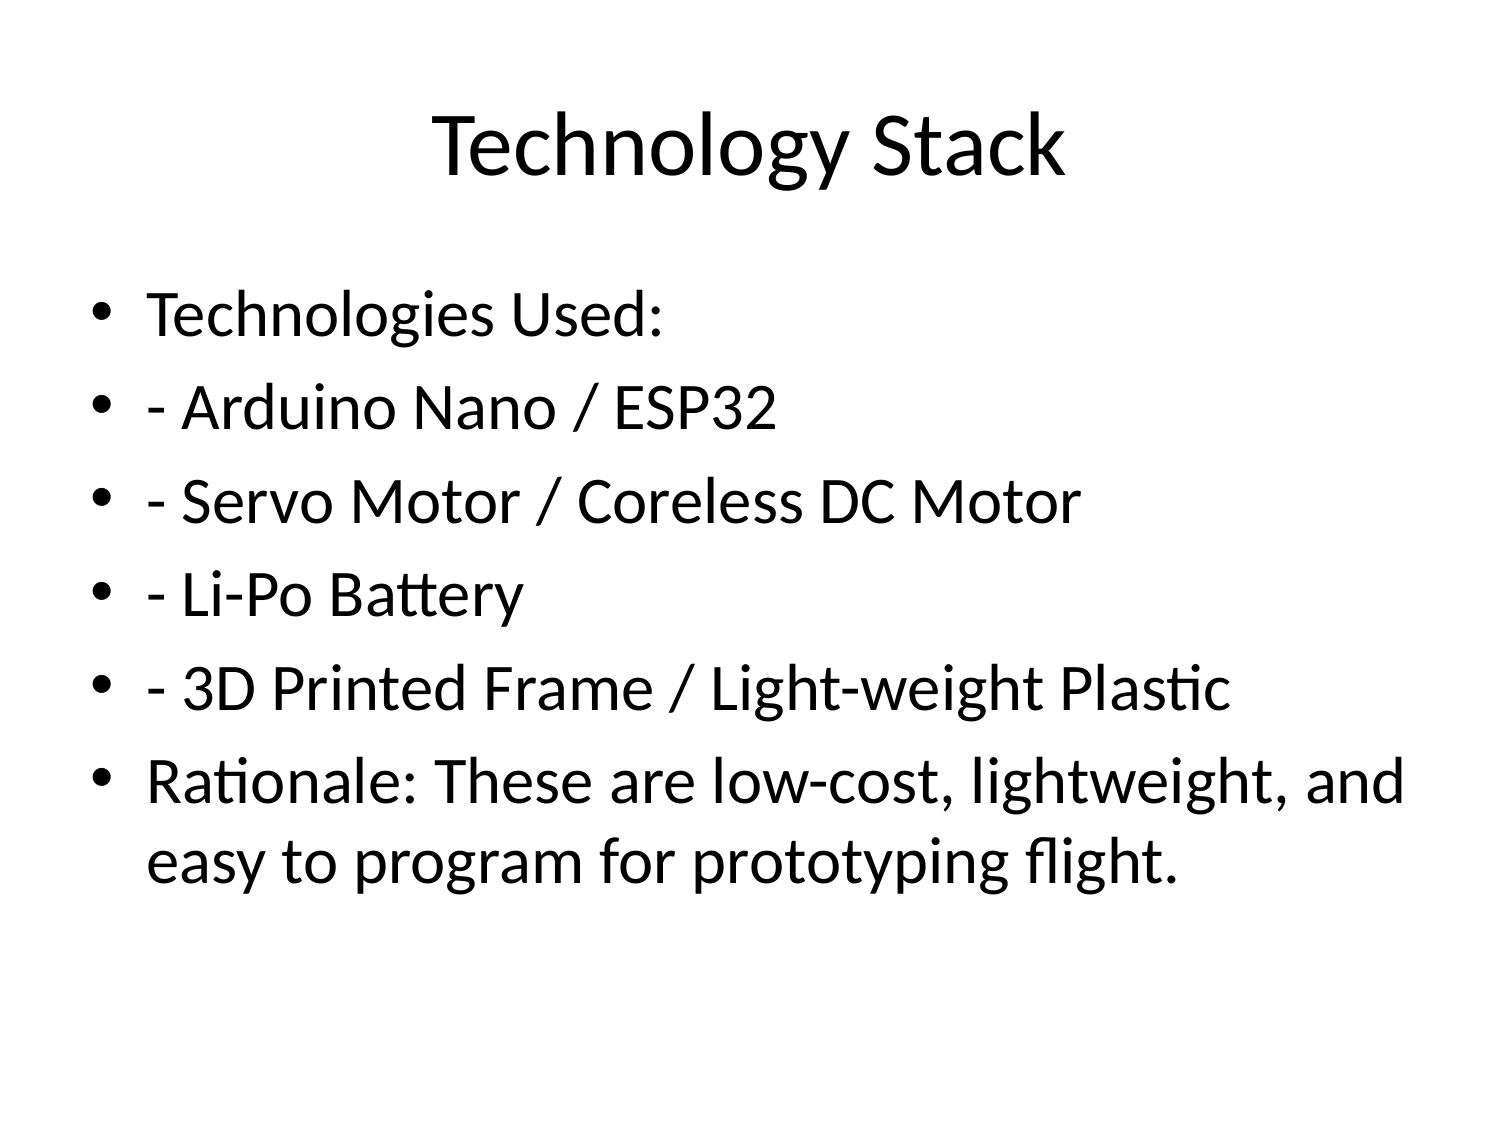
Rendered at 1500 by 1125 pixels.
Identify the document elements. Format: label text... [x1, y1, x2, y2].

title Technology Stack [75, 45, 1425, 233]
list Technologies Used: - Arduino Nano / ESP32 - Servo Motor / Coreless DC Motor - Li-Po Battery - 3D Printed Frame / Light-weight Plastic Rationale: These are low-cost, lightweight, and easy to program for prototyping flight. [75, 262, 1425, 1005]
